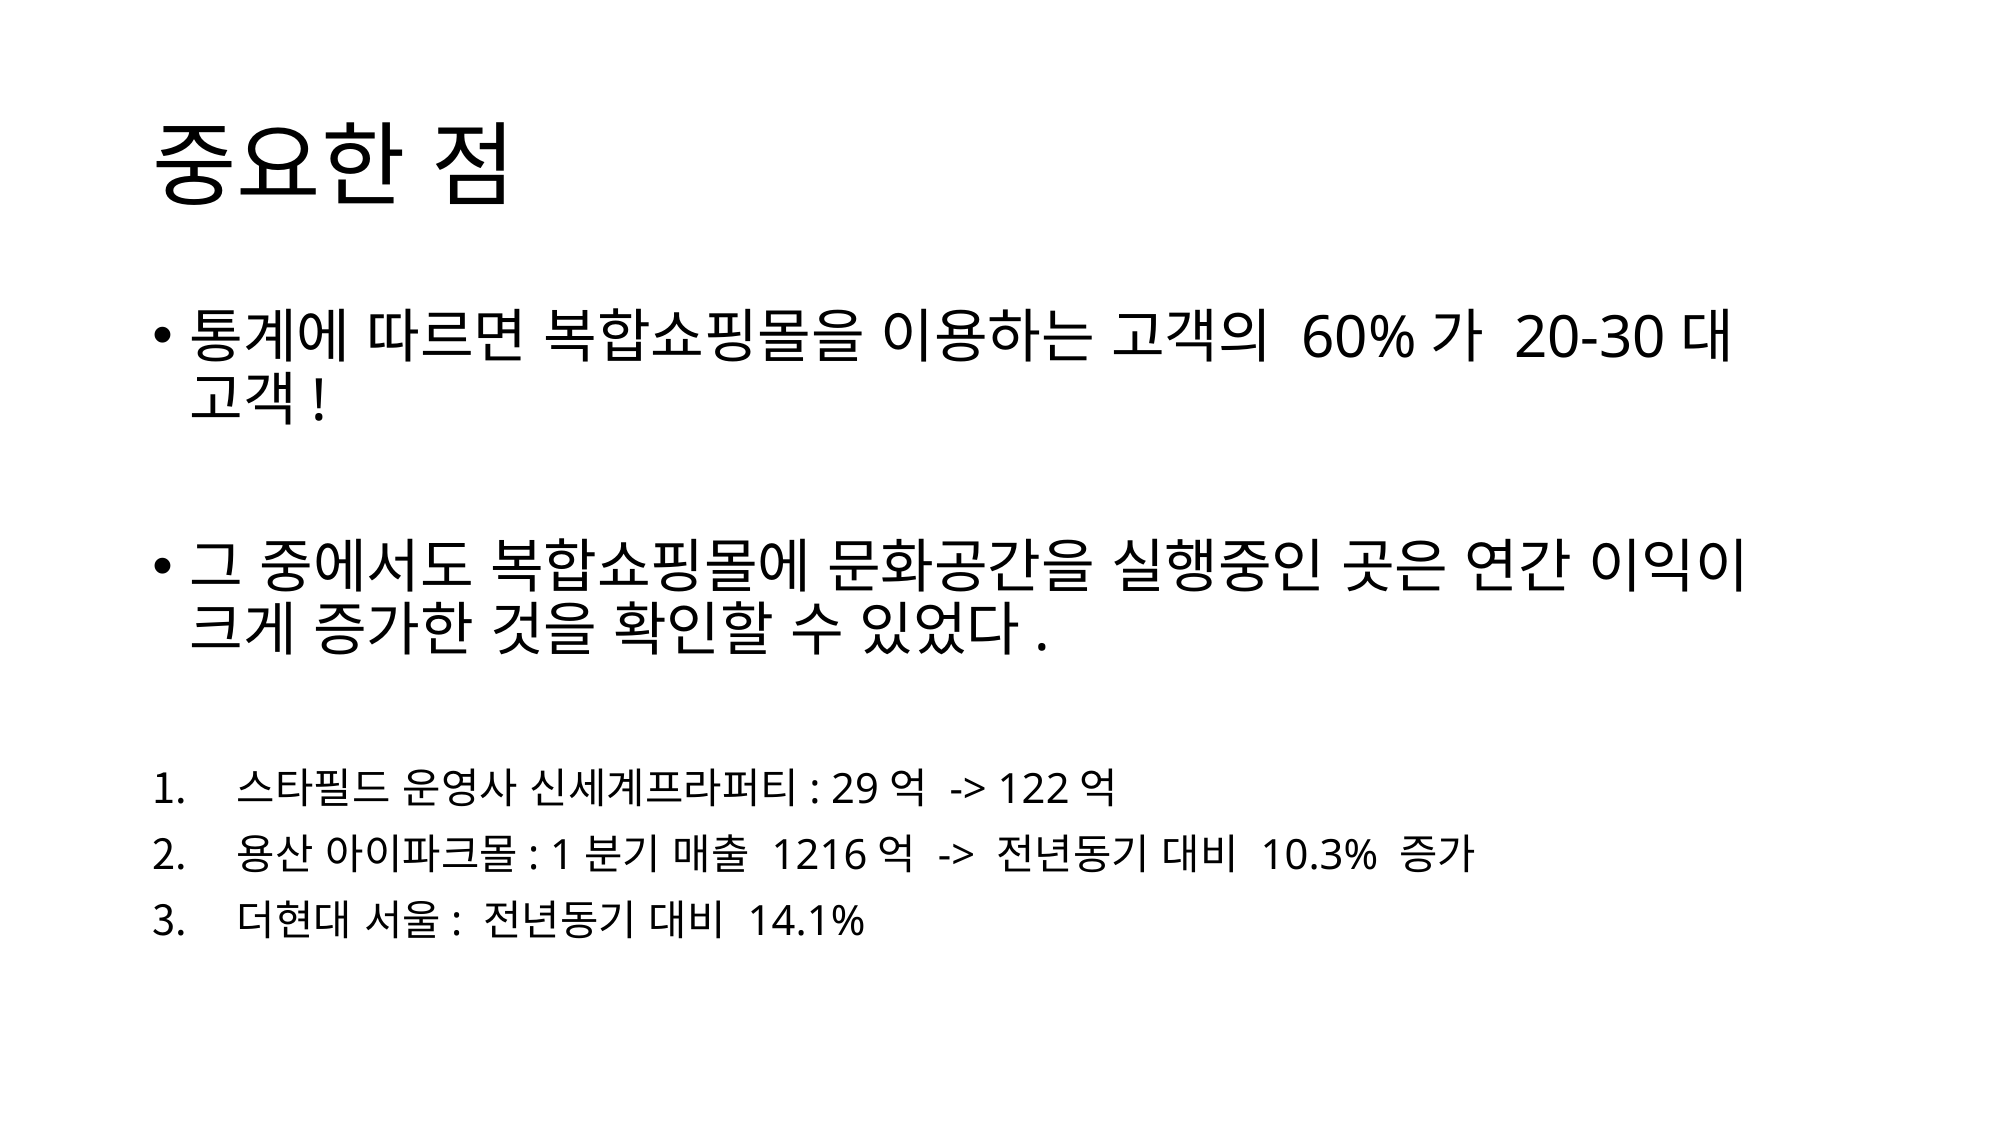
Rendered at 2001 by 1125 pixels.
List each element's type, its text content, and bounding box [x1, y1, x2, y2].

title 중요한 점 [137, 59, 1863, 278]
list 통계에 따르면 복합쇼핑몰을 이용하는 고객의 60%가 20-30대 고객! 그 중에서도 복합쇼핑몰에 문화공간을 실행중인 곳은 연간 이익이 크게 증가한 것을 확인할 수 있었다. 스타필드 운영사 신세계프라퍼티: 29억 -> 122억 용산 아이파크몰: 1분기 매출 1216억 -> 전년동기 대비 10.3% 증가 더현대 서울: 전년동기 대비 14.1% [137, 299, 1863, 1014]
